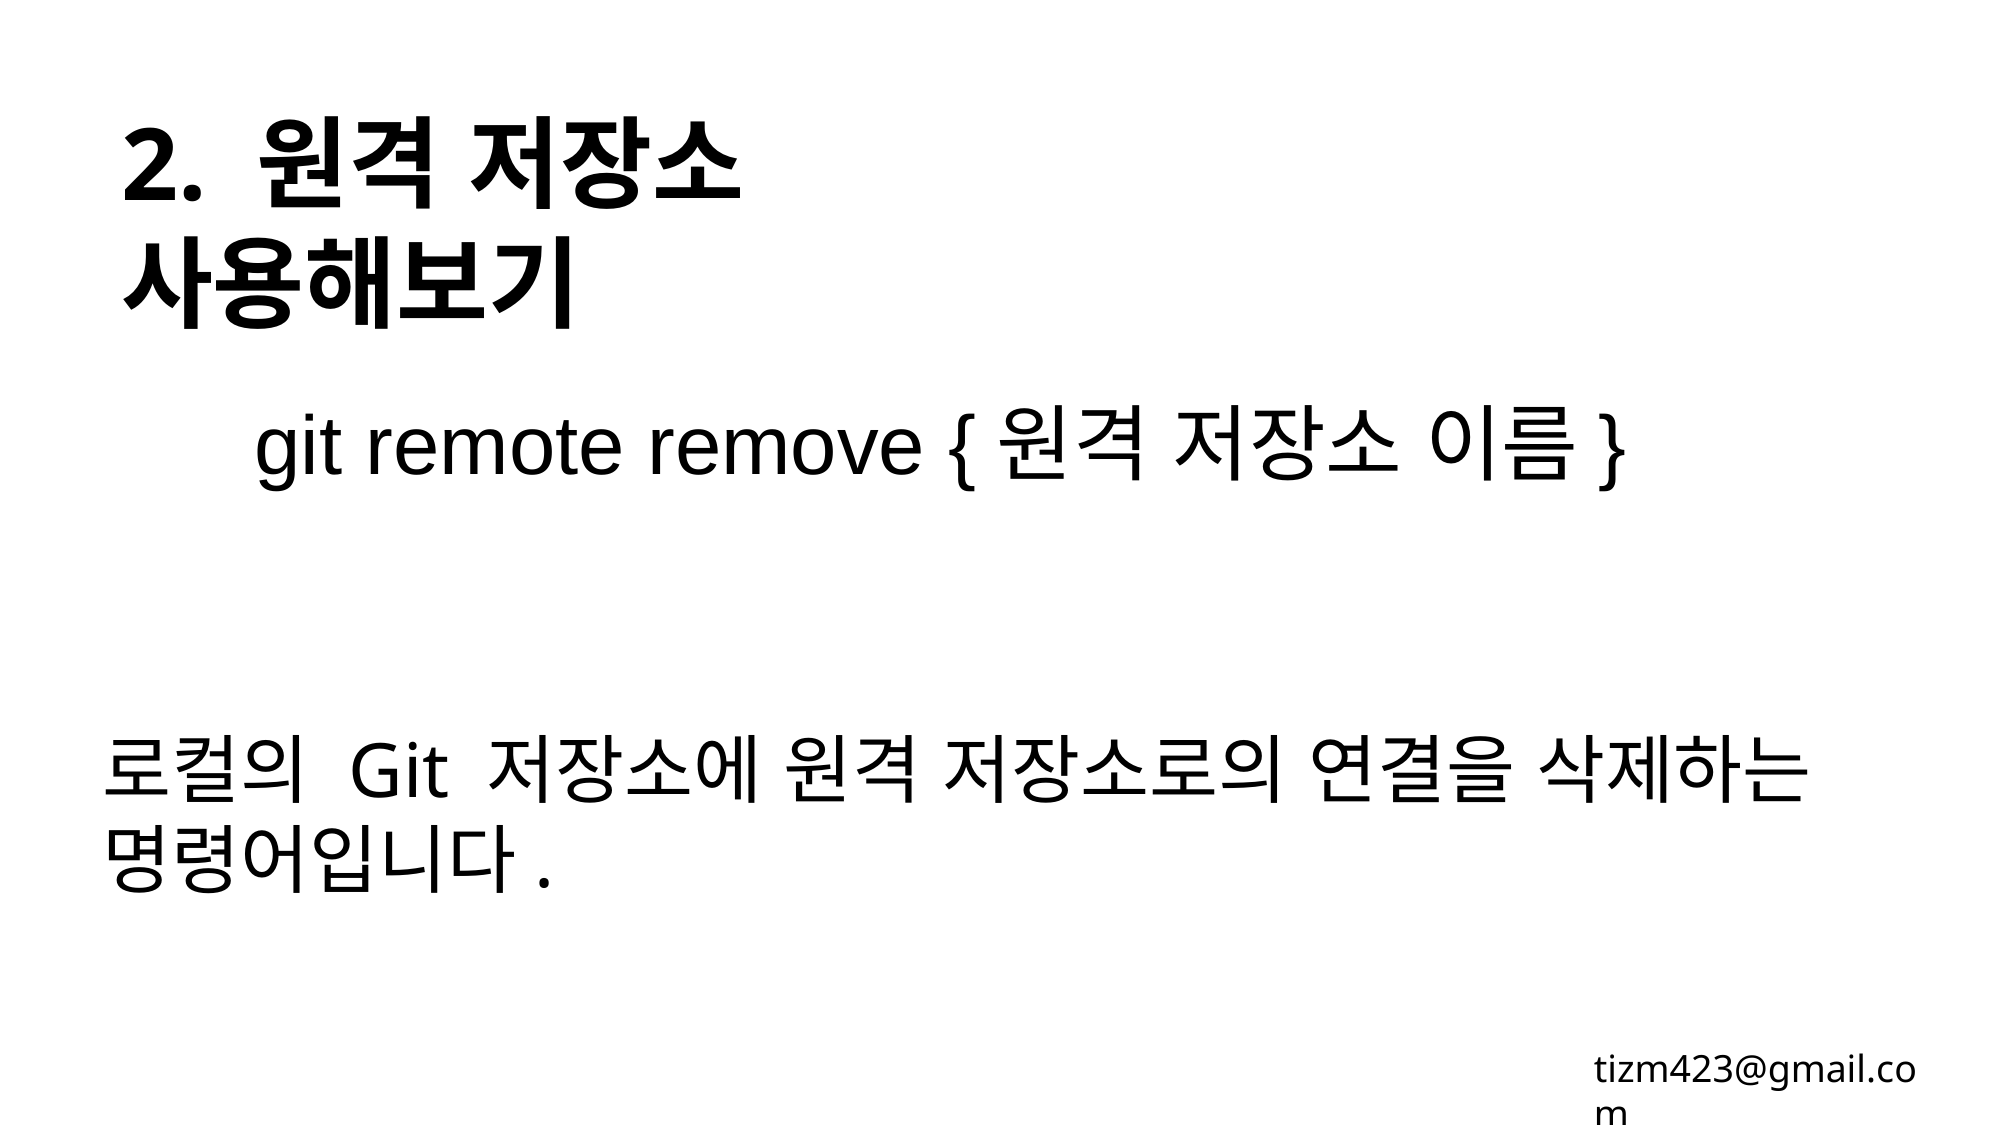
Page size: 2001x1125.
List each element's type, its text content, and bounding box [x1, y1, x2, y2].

text_box 로컬의 Git 저장소에 원격 저장소로의 연결을 삭제하는 명령어입니다. [87, 715, 1912, 911]
text_box 2. 원격 저장소 사용해보기 [106, 93, 1096, 348]
text_box git remote remove {원격 저장소 이름} [239, 383, 1761, 499]
text_box tizm423@gmail.com [1578, 1037, 1957, 1125]
